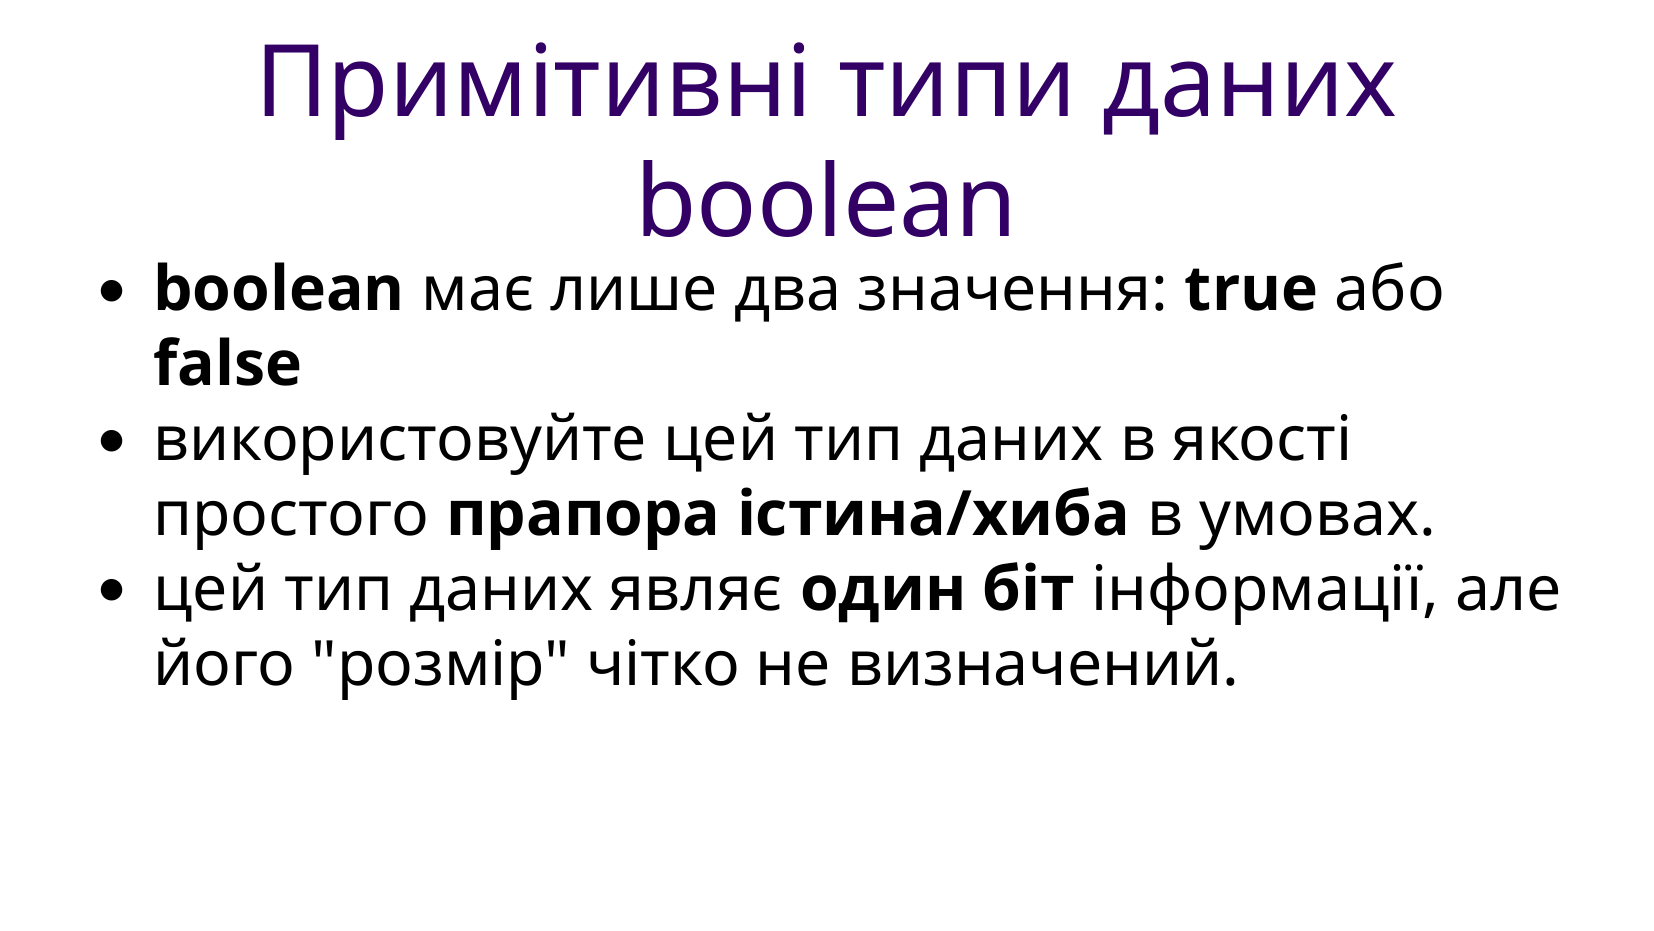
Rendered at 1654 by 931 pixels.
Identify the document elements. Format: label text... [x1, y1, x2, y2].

text_box Примітивні типи даних boolean [82, 59, 1571, 215]
text_box boolean має лише два значення: true або false використовуйте цей тип даних в якості простого прапора істина/хиба в умовах. цей тип даних являє один біт інформації, але його "розмір" чітко не визначений. [82, 248, 1571, 757]
